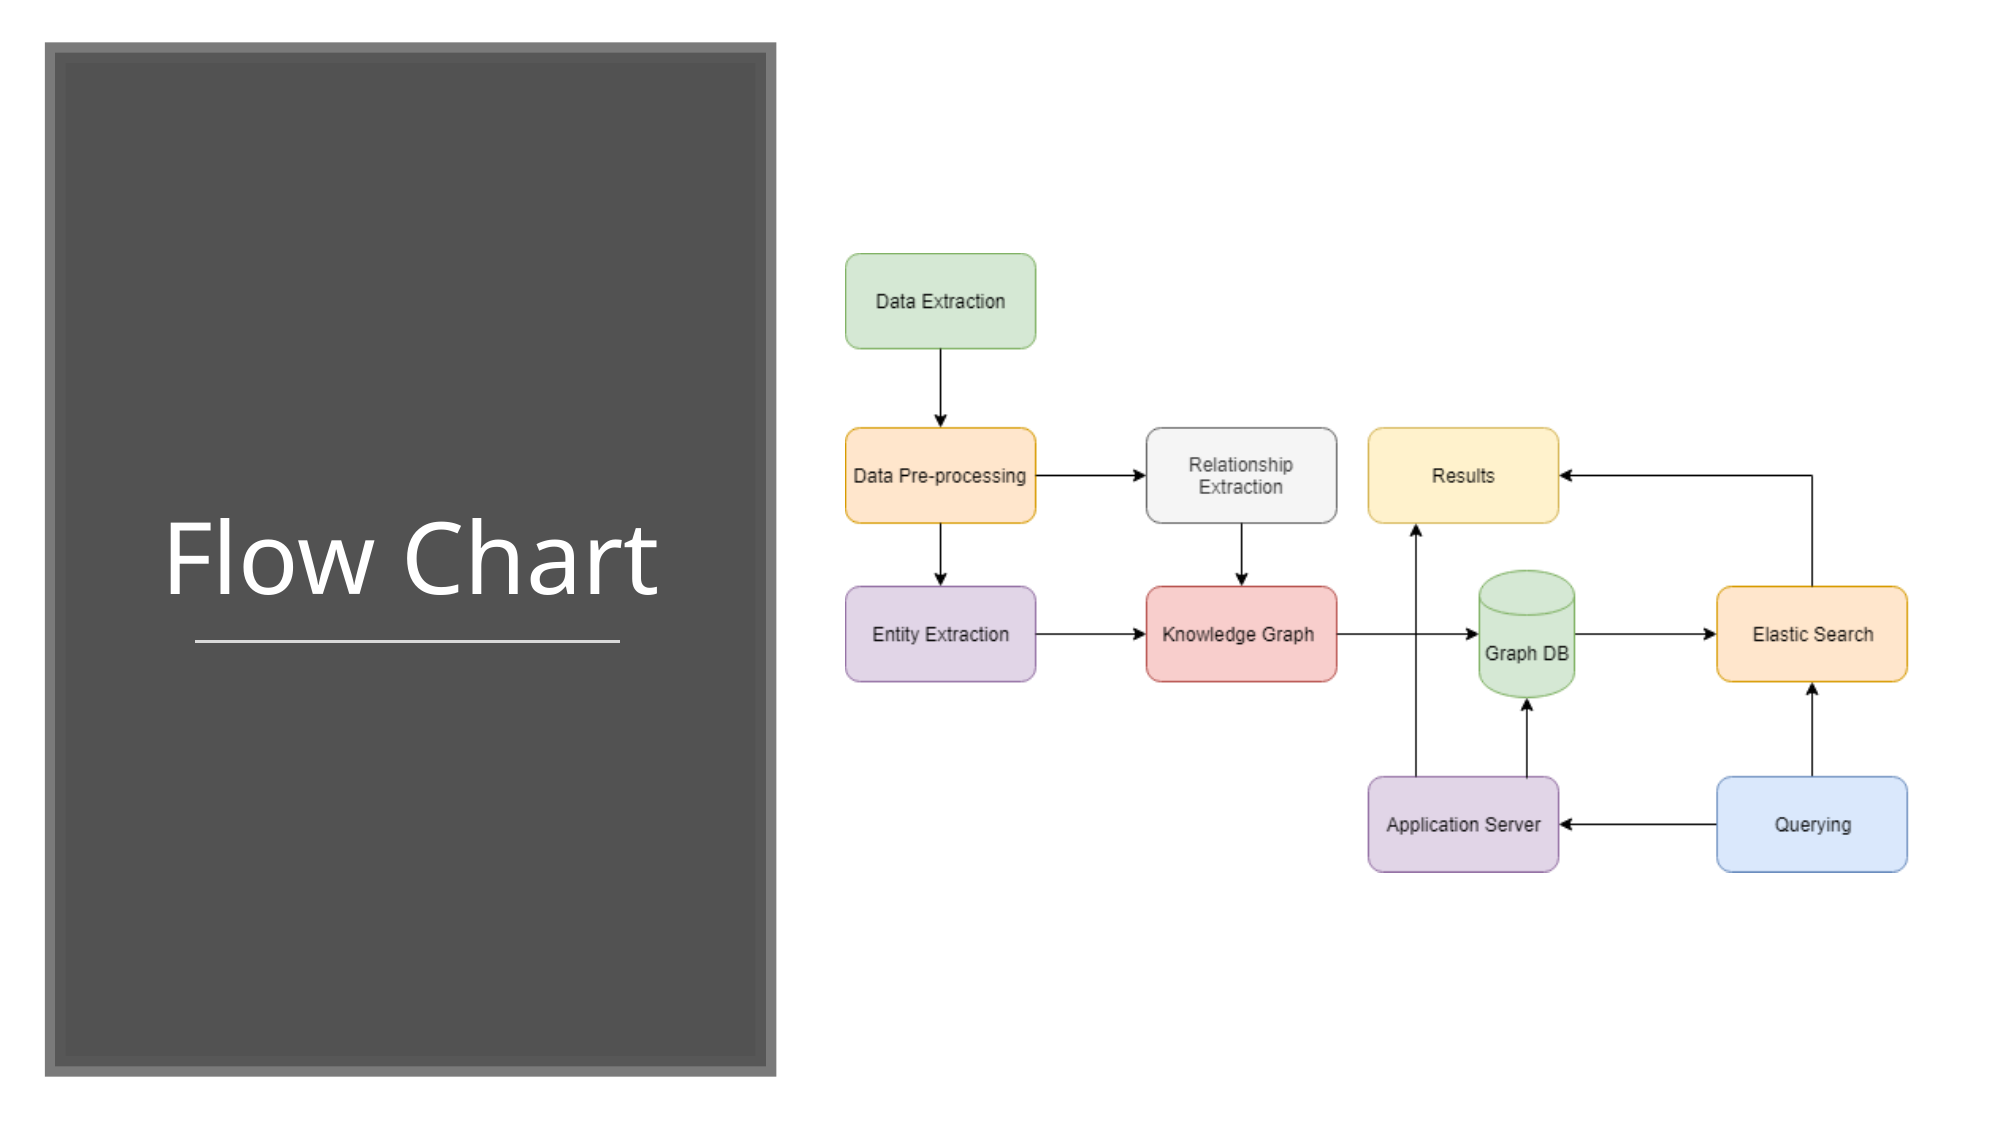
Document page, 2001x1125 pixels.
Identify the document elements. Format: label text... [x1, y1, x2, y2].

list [845, 254, 1921, 873]
text_box [54, 52, 767, 1067]
title Flow Chart [110, 149, 711, 624]
